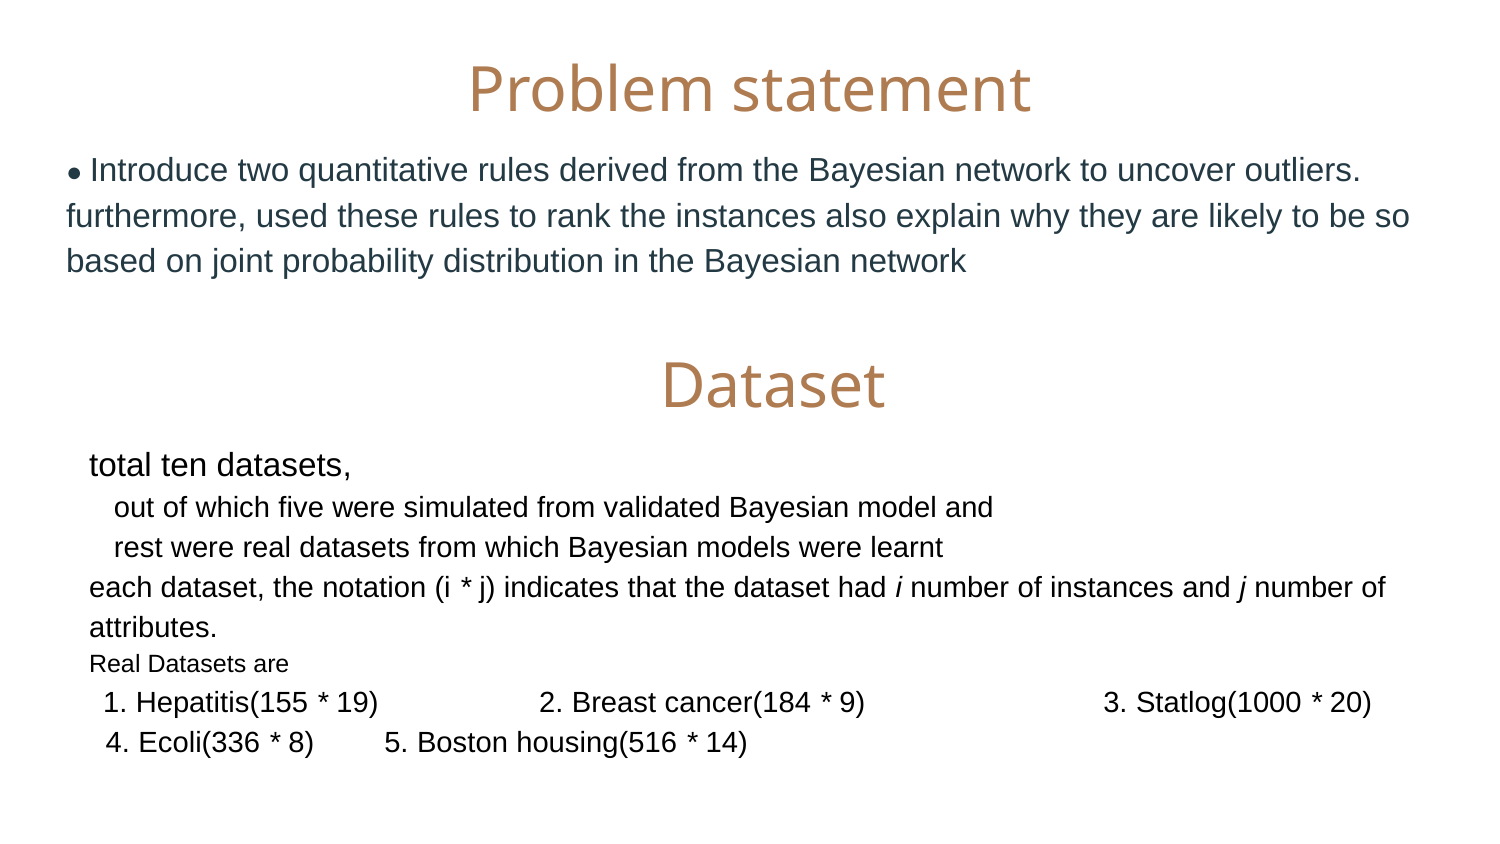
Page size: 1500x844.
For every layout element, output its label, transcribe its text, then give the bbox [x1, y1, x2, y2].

subtitle ● Introduce two quantitative rules derived from the Bayesian network to uncover outliers. furthermore, used these rules to rank the instances also explain why they are likely to be so based on joint probability distribution in the Bayesian network [51, 126, 1449, 293]
title Problem statement [51, 19, 1449, 126]
title Dataset [74, 316, 1472, 421]
subtitle total ten datasets, out of which five were simulated from validated Bayesian model and rest were real datasets from which Bayesian models were learnt each dataset, the notation (i * j) indicates that the dataset had i number of instances and j number of attributes. Real Datasets are 1. Hepatitis(155 * 19) 2. Breast cancer(184 * 9) 3. Statlog(1000 * 20) 4. Ecoli(336 * 8) 5. Boston housing(516 * 14) [74, 421, 1472, 827]
